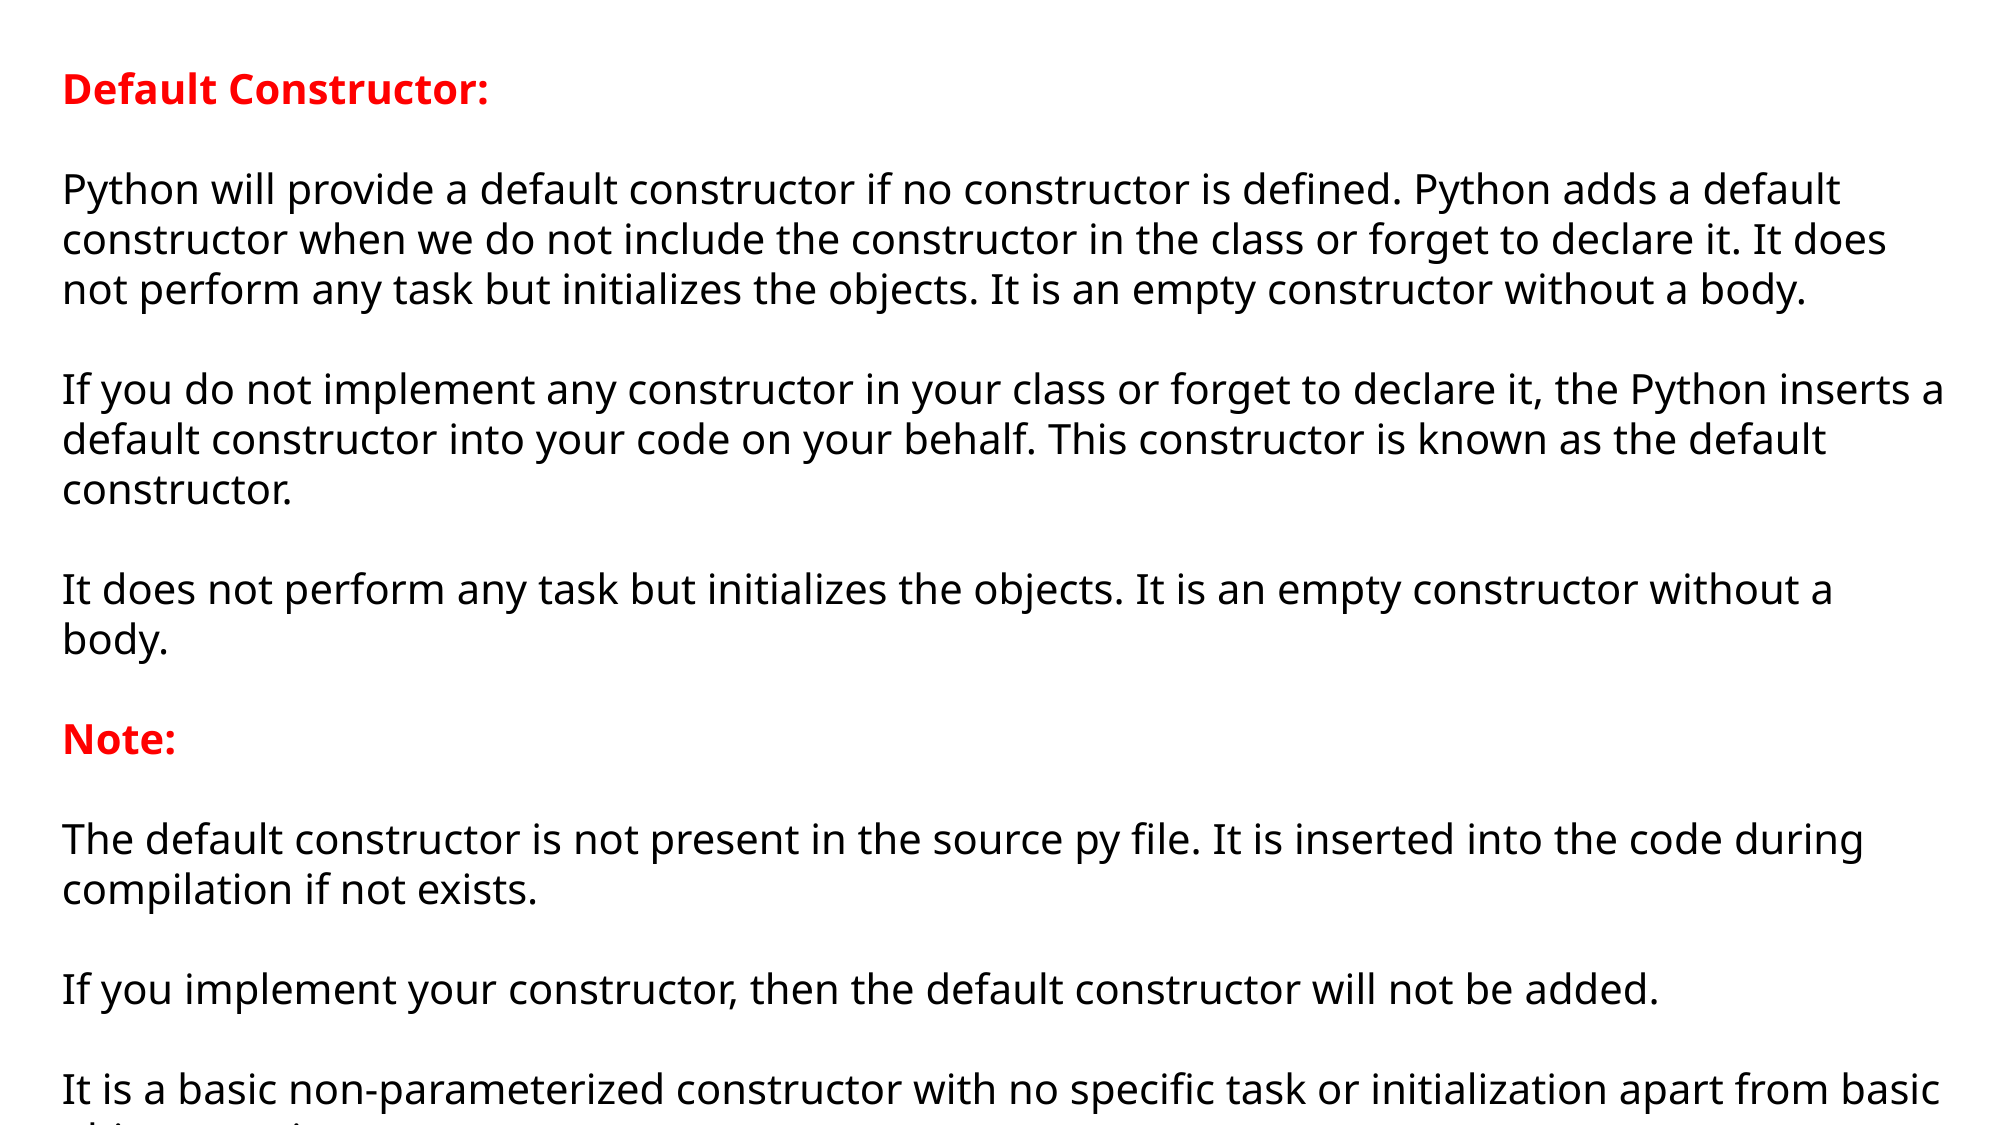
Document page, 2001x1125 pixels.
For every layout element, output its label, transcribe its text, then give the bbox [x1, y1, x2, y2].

text_box Default Constructor: Python will provide a default constructor if no constructor is defined. Python adds a default constructor when we do not include the constructor in the class or forget to declare it. It does not perform any task but initializes the objects. It is an empty constructor without a body. If you do not implement any constructor in your class or forget to declare it, the Python inserts a default constructor into your code on your behalf. This constructor is known as the default constructor. It does not perform any task but initializes the objects. It is an empty constructor without a body. Note: The default constructor is not present in the source py file. It is inserted into the code during compilation if not exists. If you implement your constructor, then the default constructor will not be added. It is a basic non-parameterized constructor with no specific task or initialization apart from basic object creation. [47, 55, 1961, 1125]
